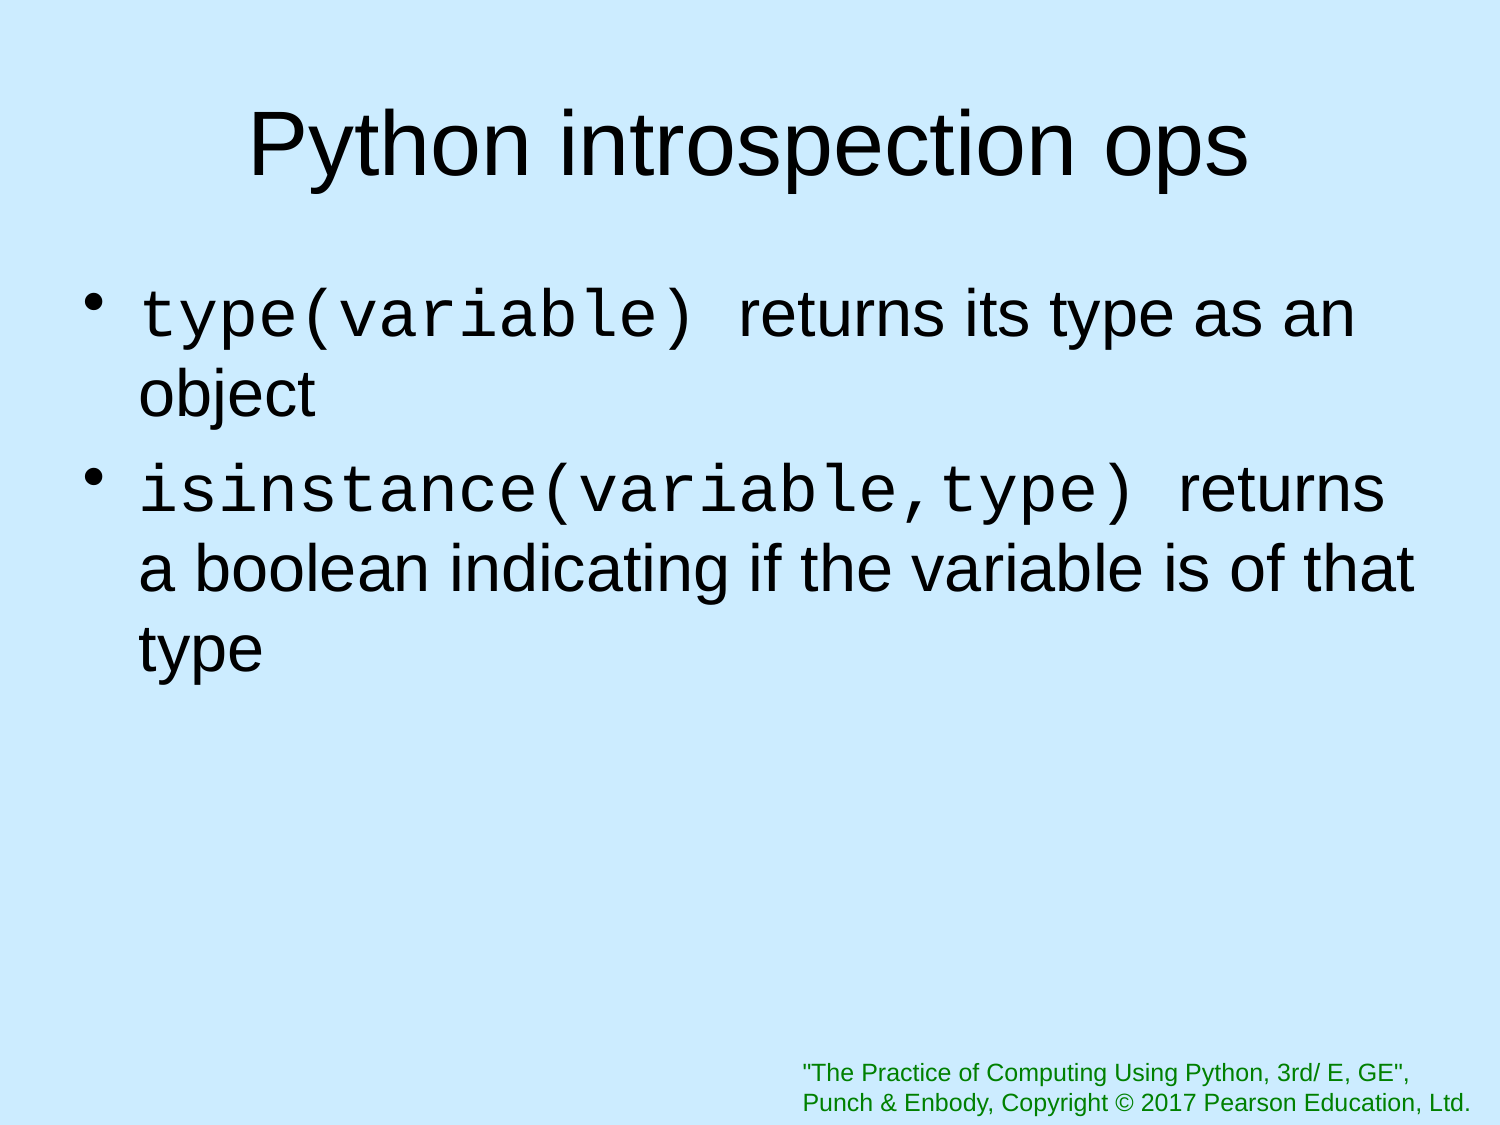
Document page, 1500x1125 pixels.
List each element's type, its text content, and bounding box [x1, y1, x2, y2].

title Python introspection ops [74, 44, 1426, 234]
list type(variable) returns its type as an object isinstance(variable,type) returns a boolean indicating if the variable is of that type [74, 261, 1426, 1006]
